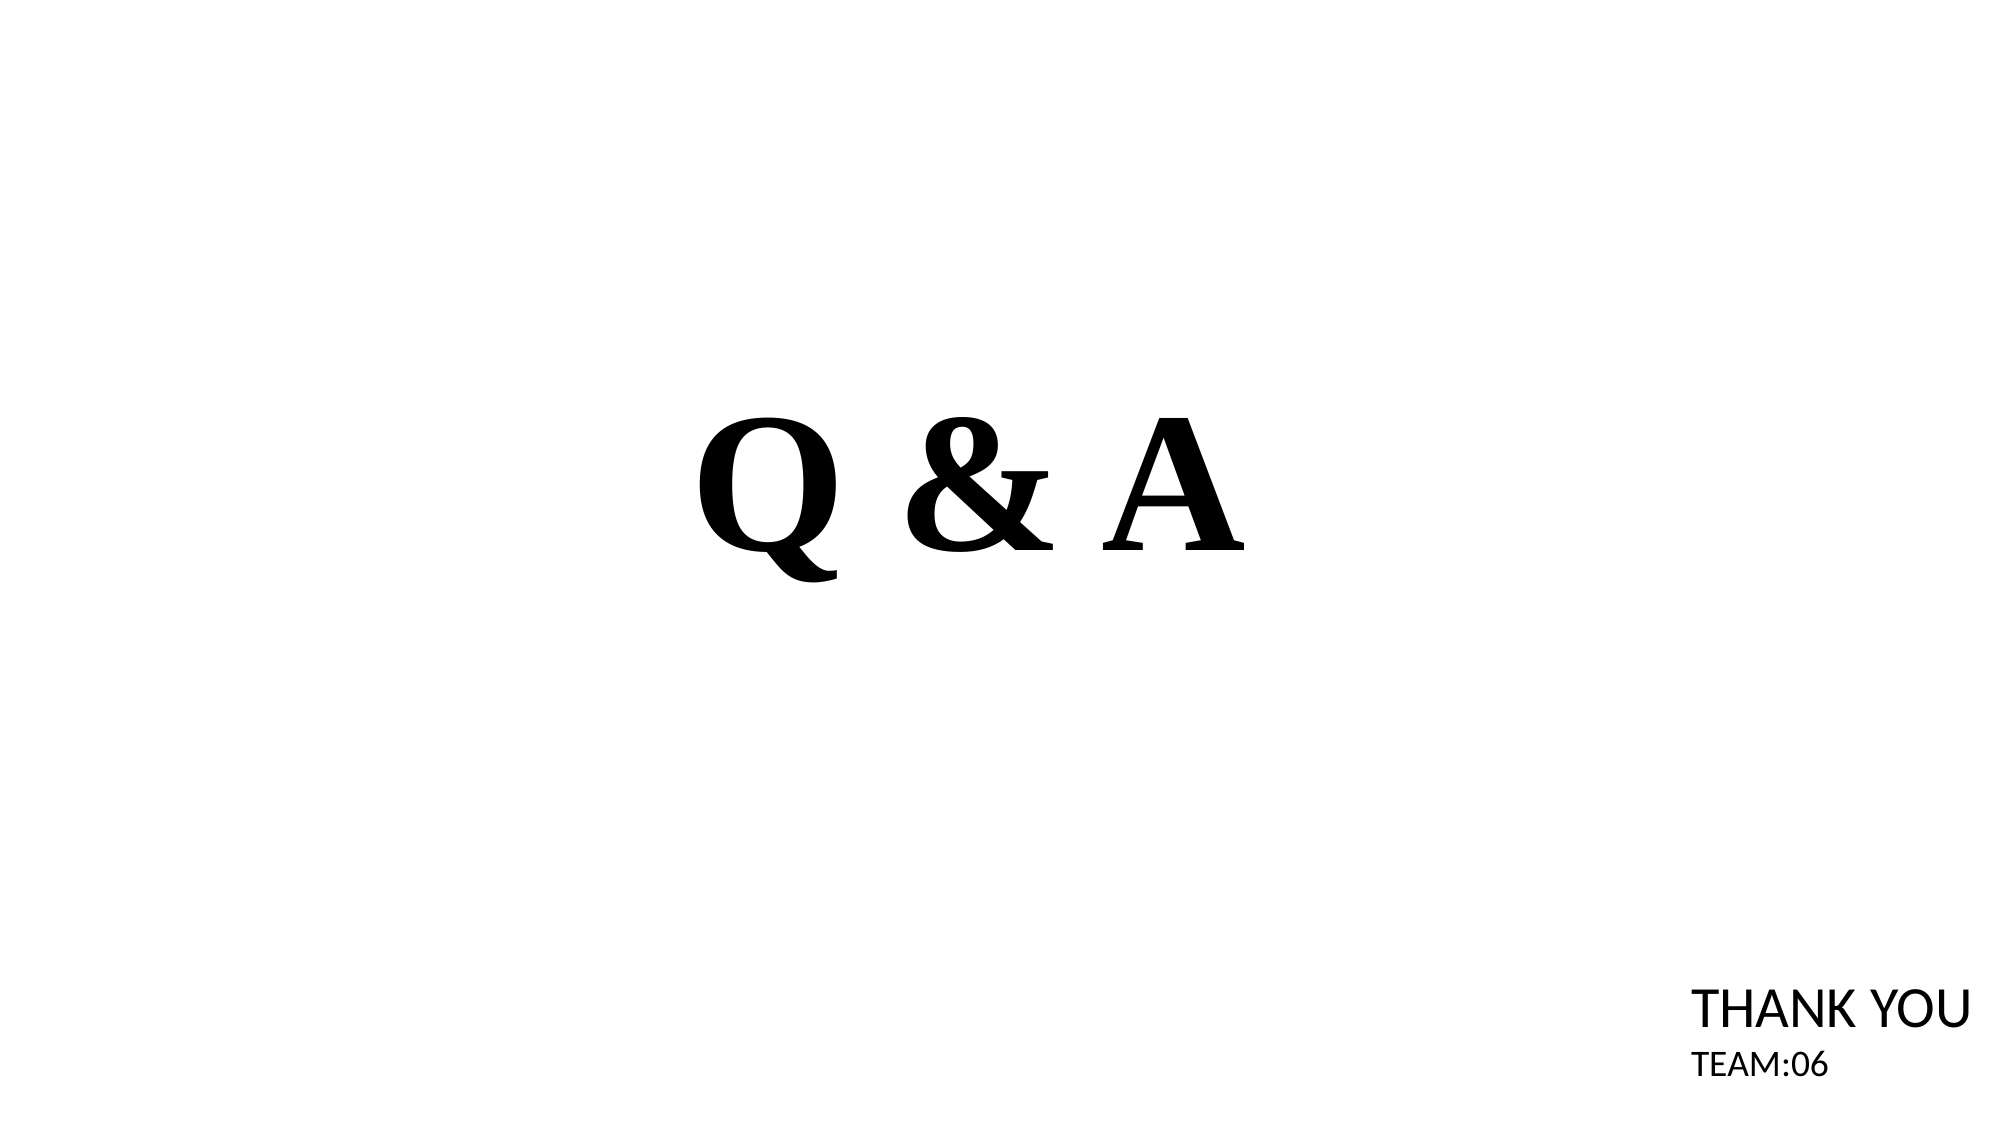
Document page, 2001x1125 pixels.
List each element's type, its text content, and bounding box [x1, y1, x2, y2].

text_box THANK YOU TEAM:06 [1676, 961, 1988, 1125]
text_box Q & A [675, 343, 1325, 598]
